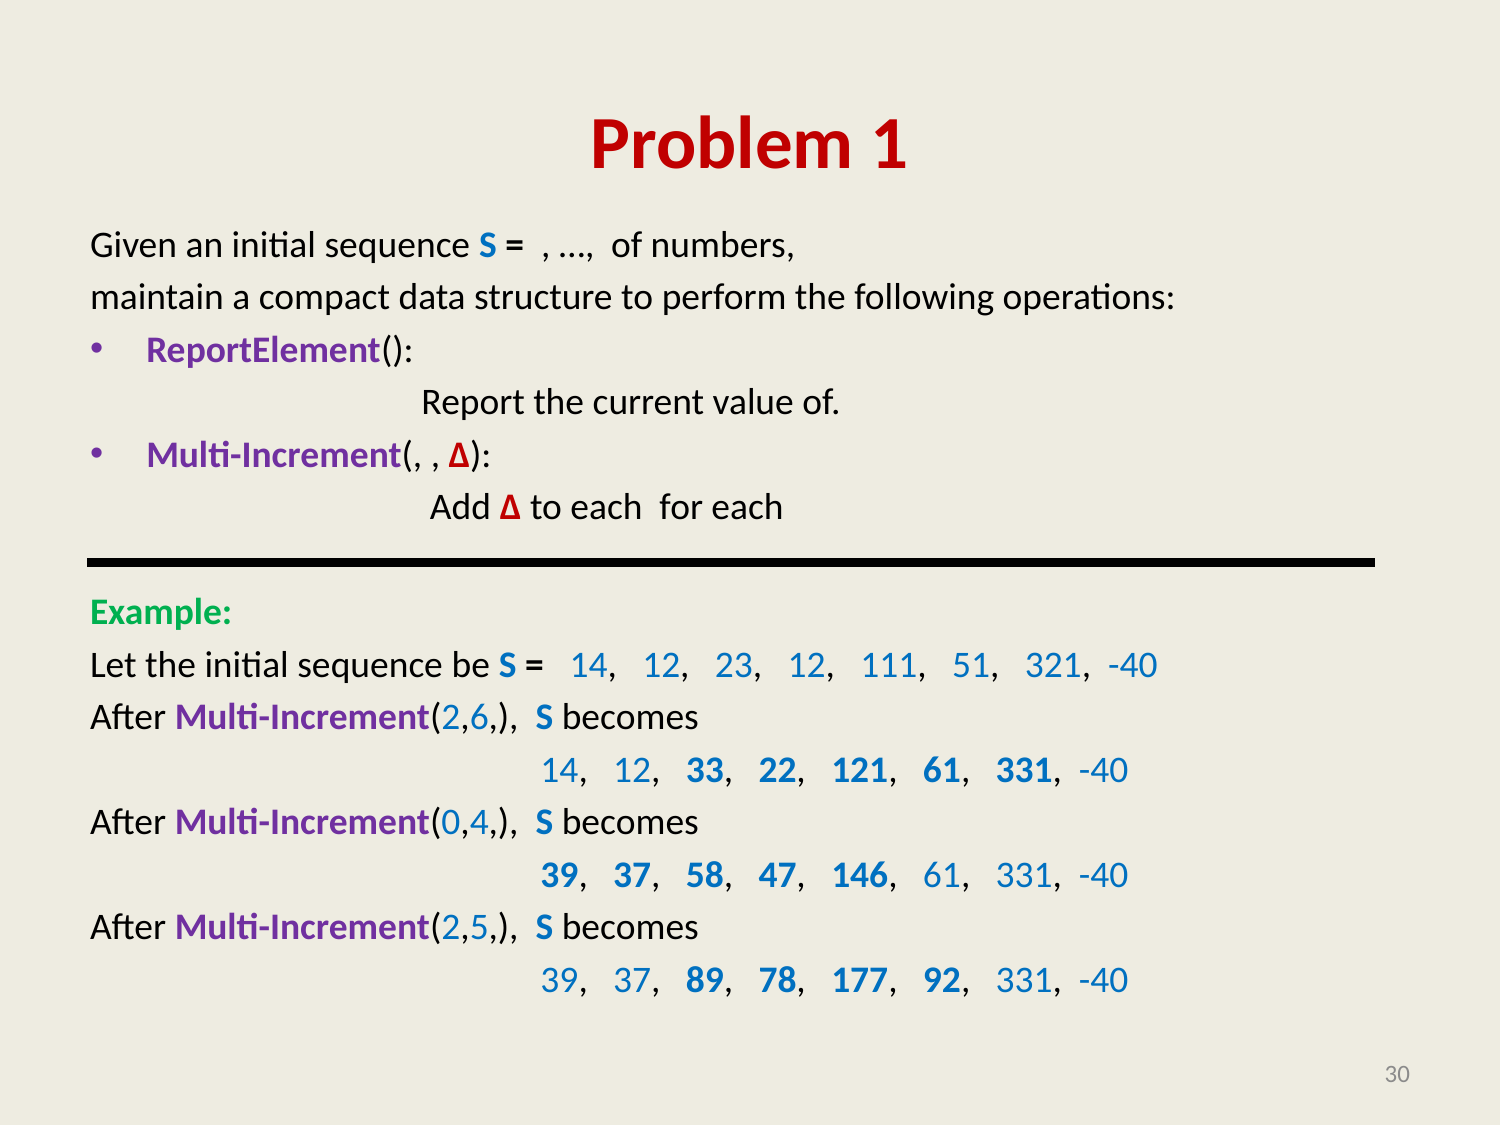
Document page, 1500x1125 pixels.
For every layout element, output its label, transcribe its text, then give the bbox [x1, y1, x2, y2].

slide_number 30 [1074, 1042, 1425, 1103]
title Problem 1 [75, 45, 1425, 233]
